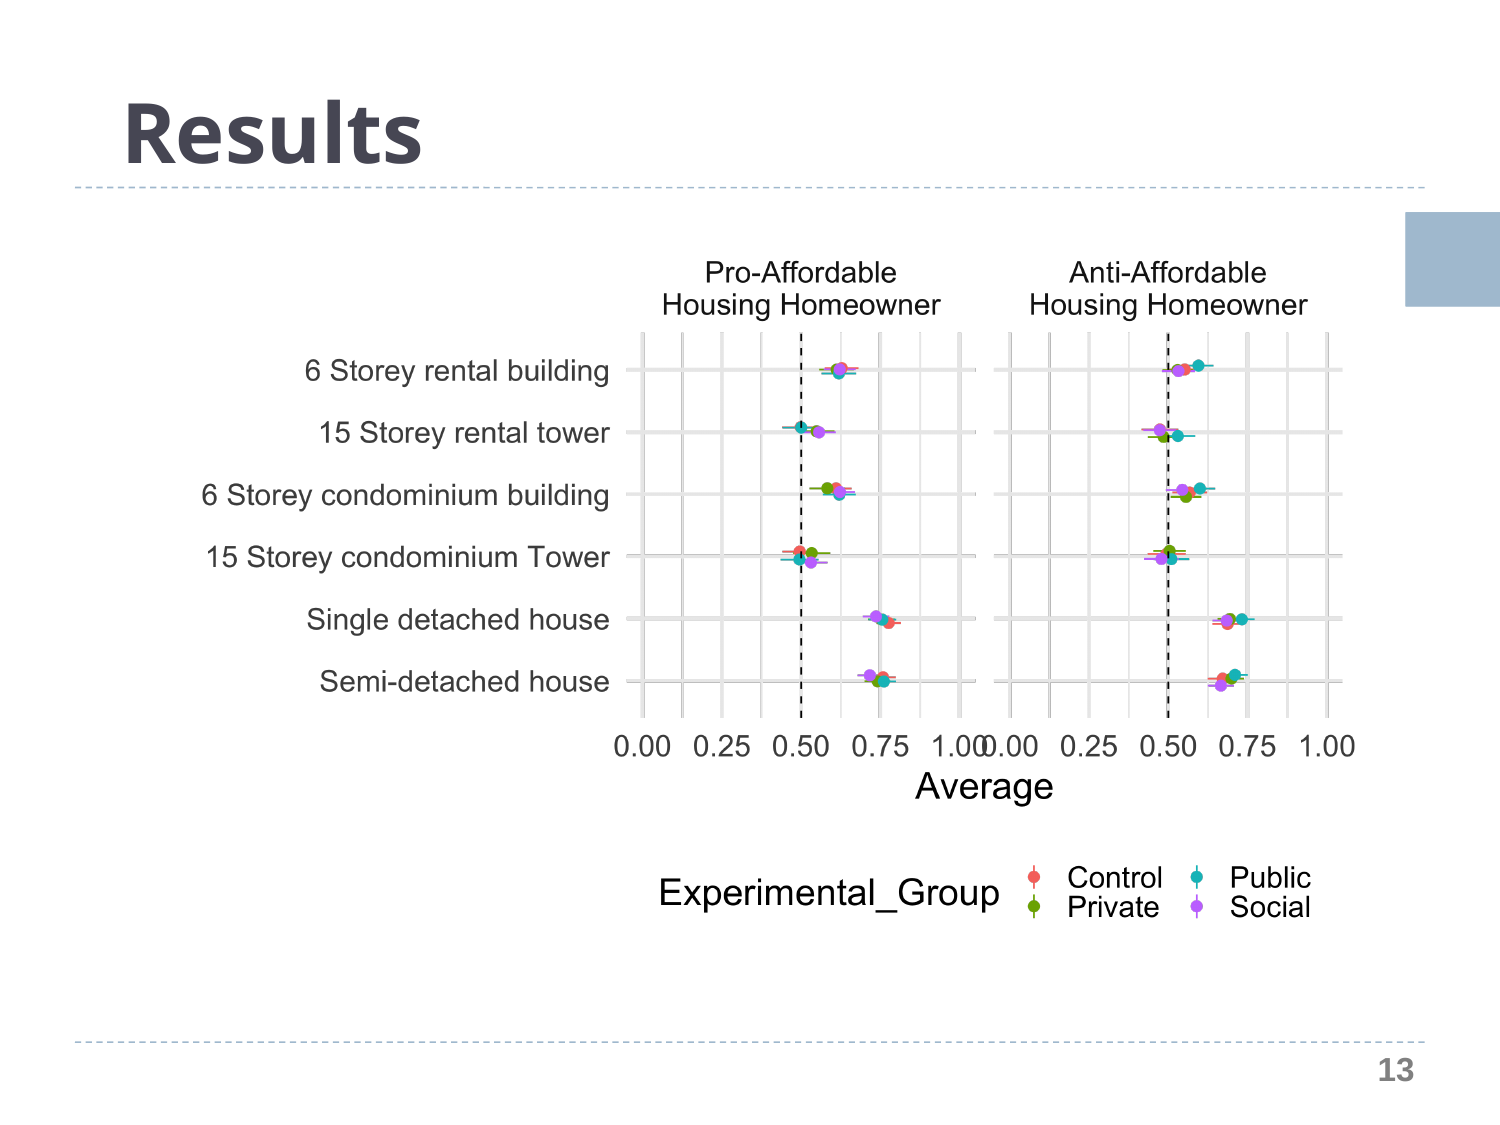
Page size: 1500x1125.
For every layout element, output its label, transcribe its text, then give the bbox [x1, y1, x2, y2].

title Results [106, 24, 1394, 188]
picture [139, 224, 1361, 958]
